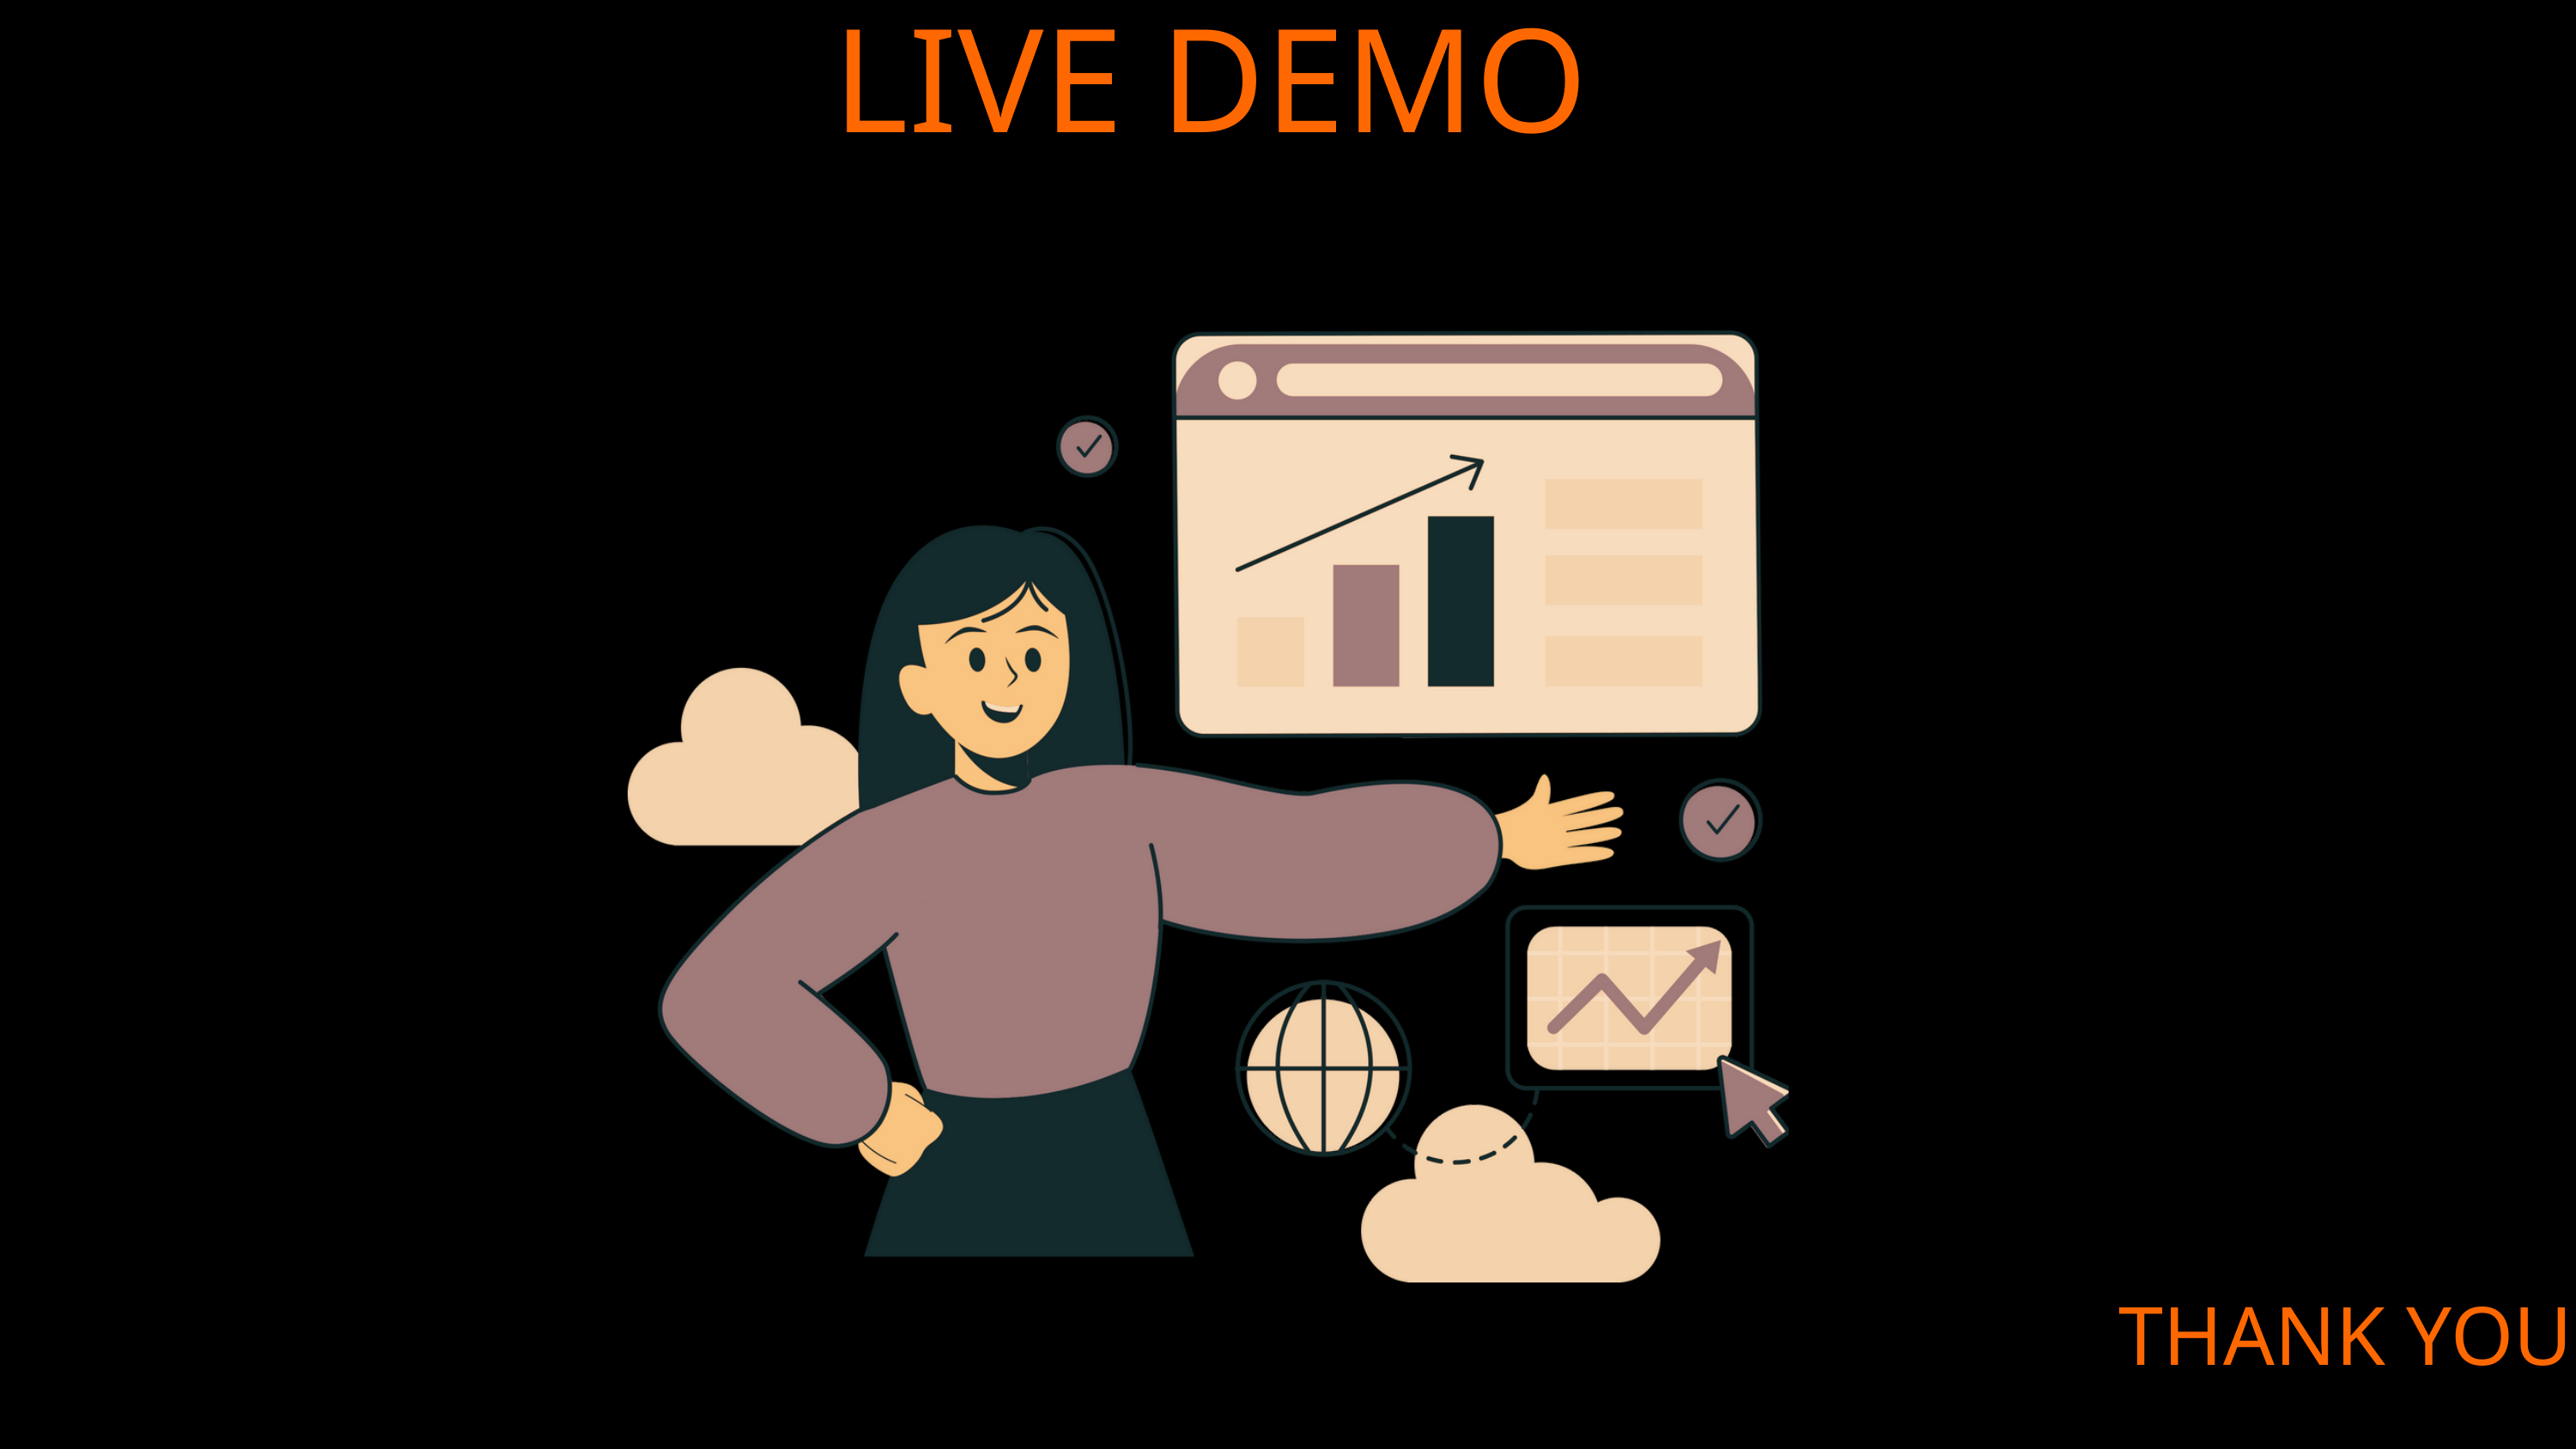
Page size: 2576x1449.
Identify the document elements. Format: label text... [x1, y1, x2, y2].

text_box THANK YOU [2010, 1327, 2576, 1382]
text_box [628, 330, 1789, 1282]
text_box LIVE DEMO [612, 65, 1809, 162]
